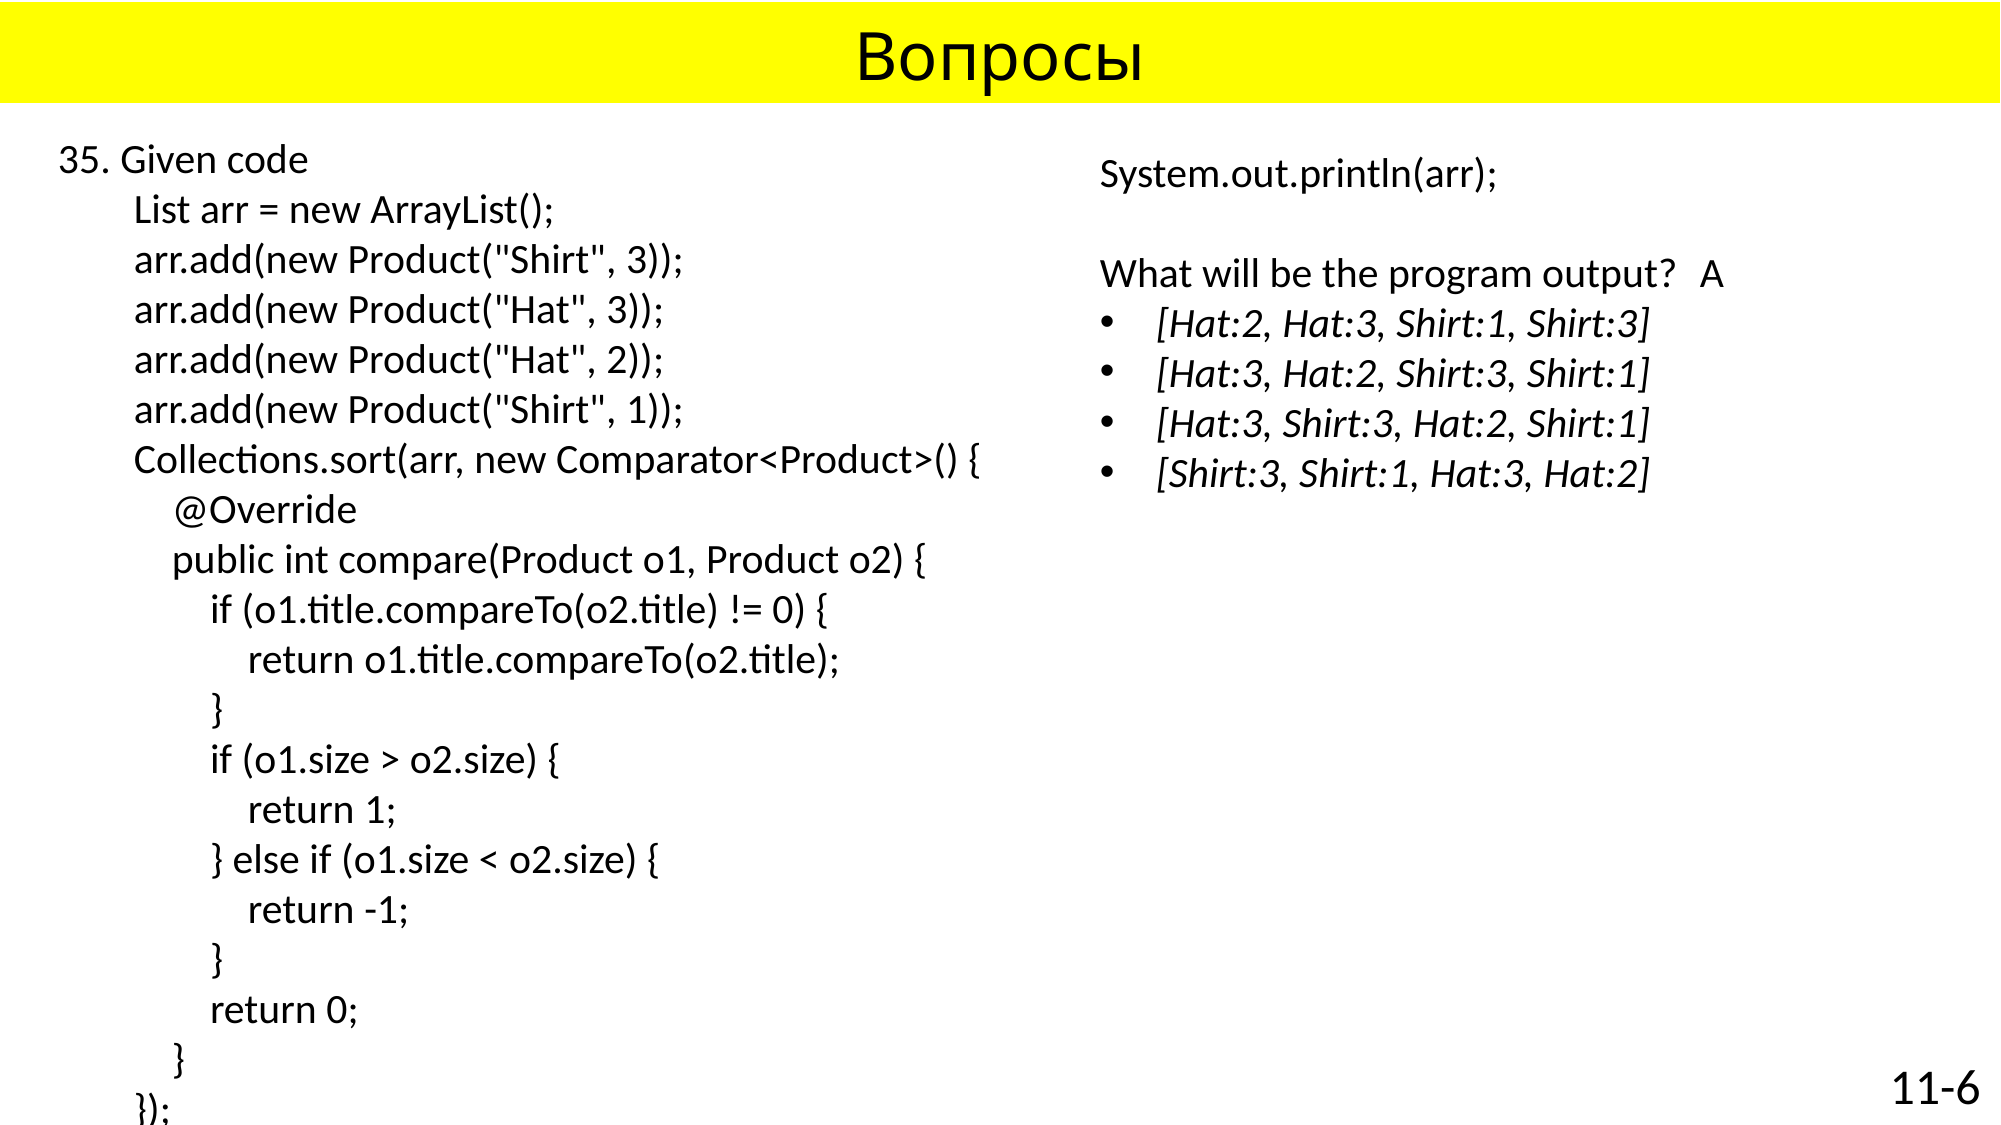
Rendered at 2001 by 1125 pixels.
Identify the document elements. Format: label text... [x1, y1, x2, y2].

text_box 11-6 [1729, 1047, 1996, 1123]
text_box 35. Given code List arr = new ArrayList(); arr.add(new Product("Shirt", 3)); arr.add(new Product("Hat", 3)); arr.add(new Product("Hat", 2)); arr.add(new Product("Shirt", 1)); Collections.sort(arr, new Comparator<Product>() { @Override public int compare(Product o1, Product o2) { if (o1.title.compareTo(o2.title) != 0) { return o1.title.compareTo(o2.title); } if (o1.size > o2.size) { return 1; } else if (o1.size < o2.size) { return -1; } return 0; } }); [43, 124, 1032, 1125]
text_box System.out.println(arr); What will be the program output? A [Hat:2, Hat:3, Shirt:1, Shirt:3] [Hat:3, Hat:2, Shirt:3, Shirt:1] [Hat:3, Shirt:3, Hat:2, Shirt:1] [Shirt:3, Shirt:1, Hat:3, Hat:2] [1085, 138, 1929, 554]
title Вопросы [0, 2, 2000, 103]
